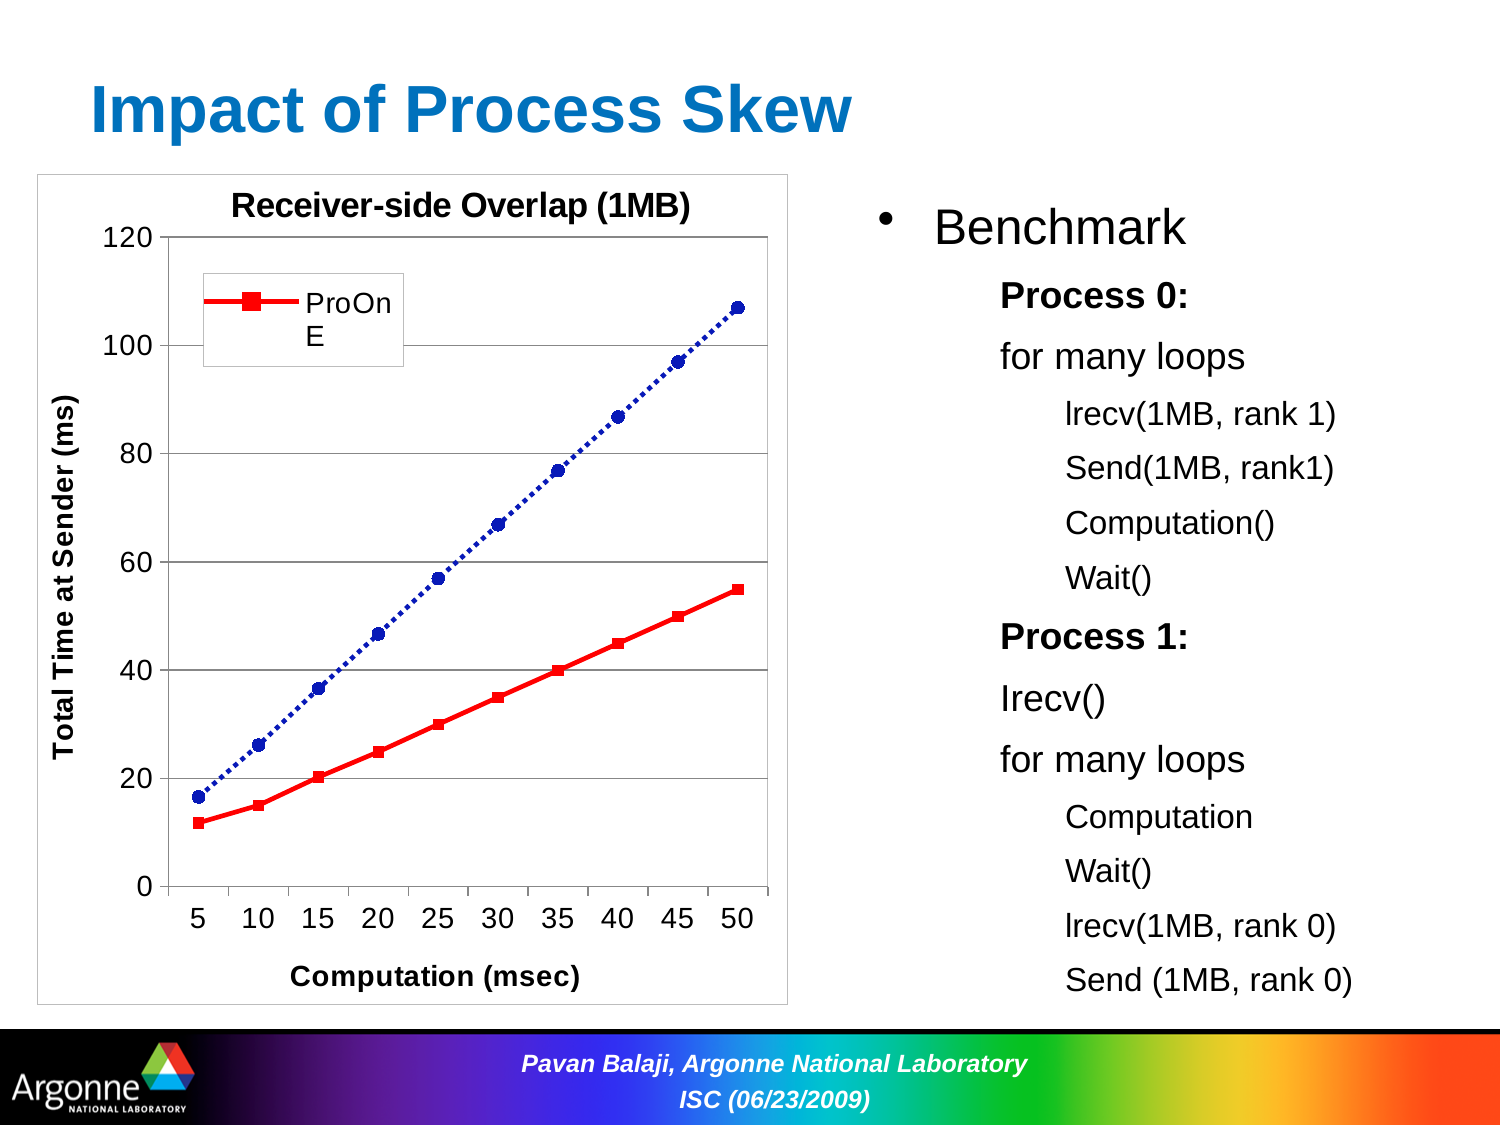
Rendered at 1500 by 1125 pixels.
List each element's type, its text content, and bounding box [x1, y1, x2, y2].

picture [0, 1029, 1500, 1125]
title Impact of Process Skew [74, 24, 1426, 188]
footer Pavan Balaji, Argonne National Laboratory ISC (06/23/2009) [487, 1034, 1063, 1113]
chart [37, 174, 788, 1006]
list Benchmark Process 0: for many loops lrecv(1MB, rank 1) Send(1MB, rank1) Computation() Wait() Process 1: Irecv() for many loops Computation Wait() lrecv(1MB, rank 0) Send (1MB, rank 0) [862, 174, 1463, 1026]
